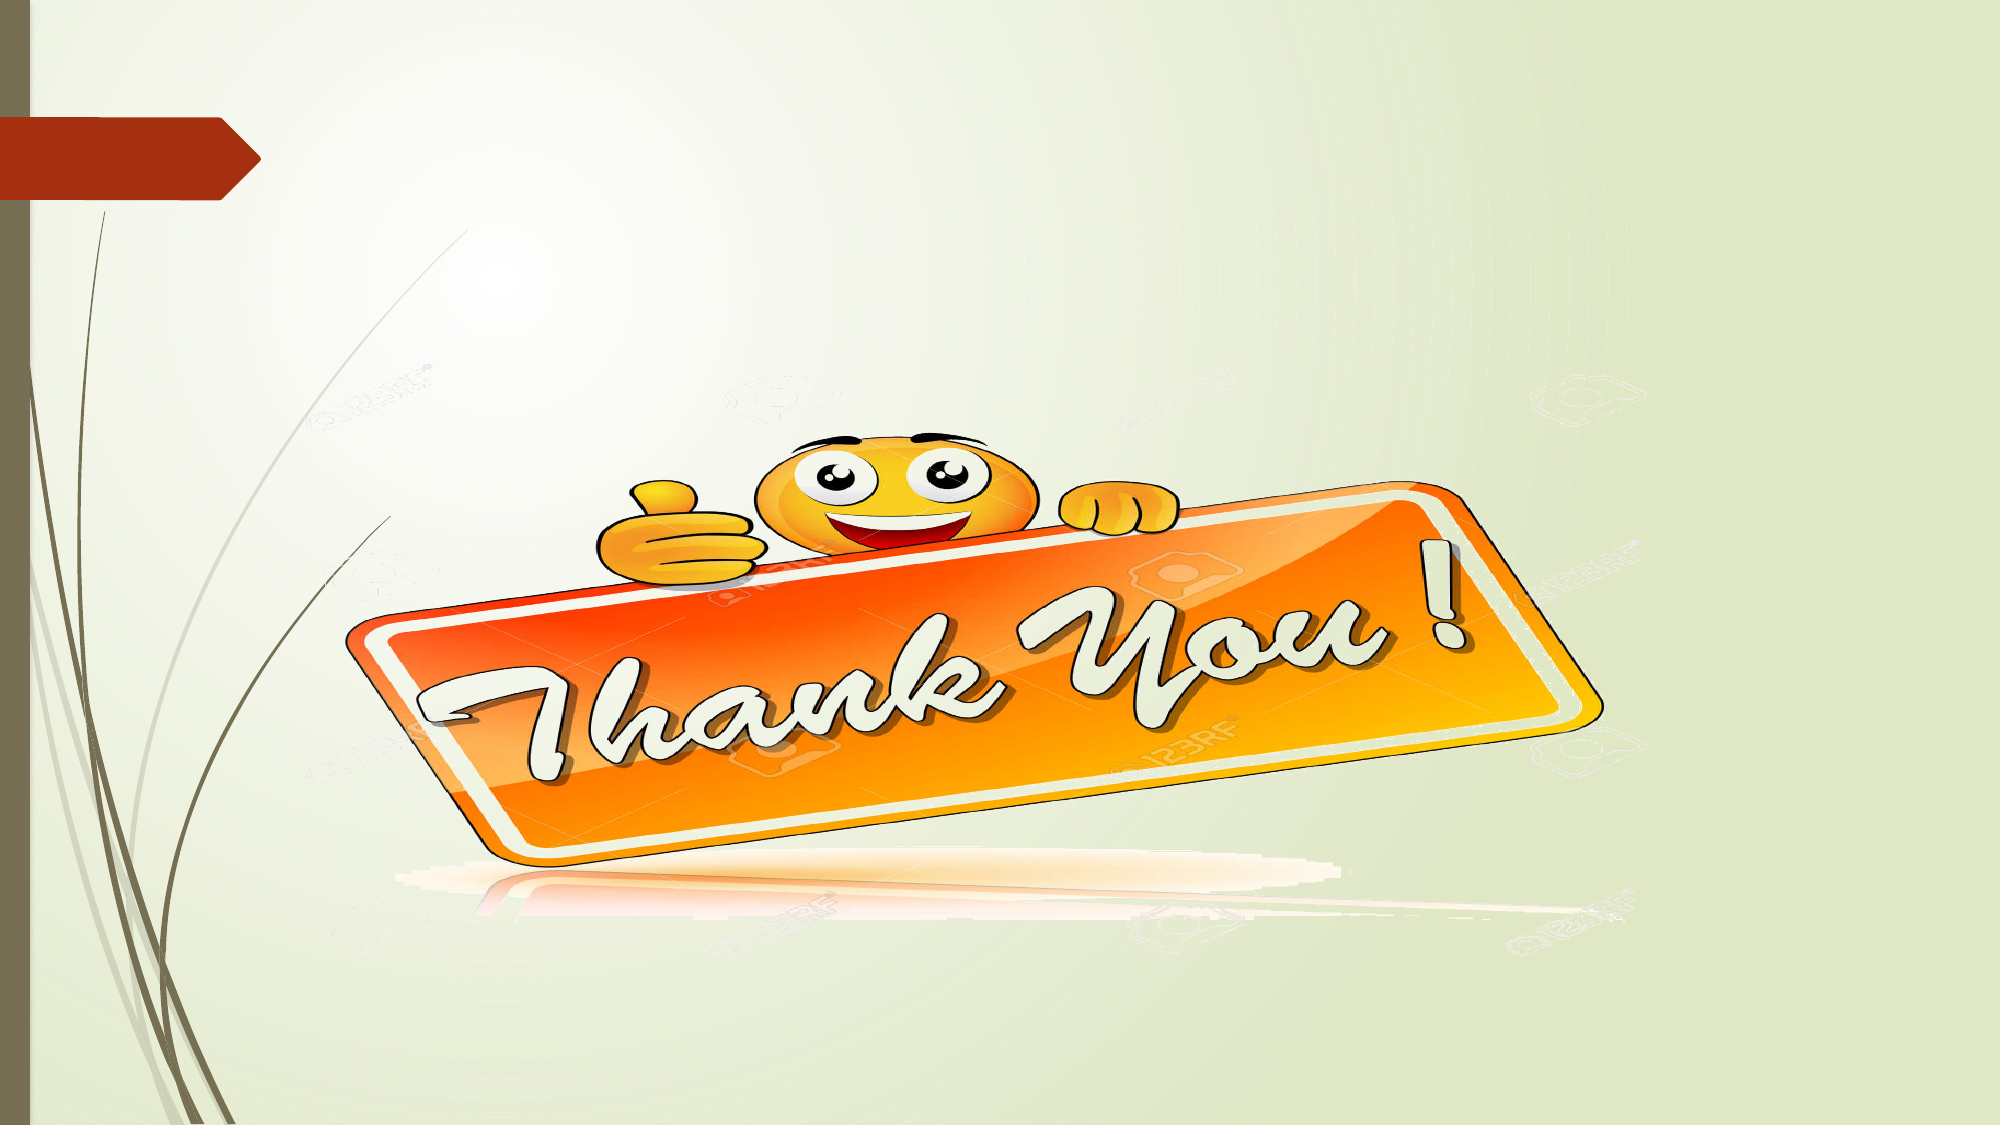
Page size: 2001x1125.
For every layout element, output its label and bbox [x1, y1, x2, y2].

list [264, 349, 1688, 971]
